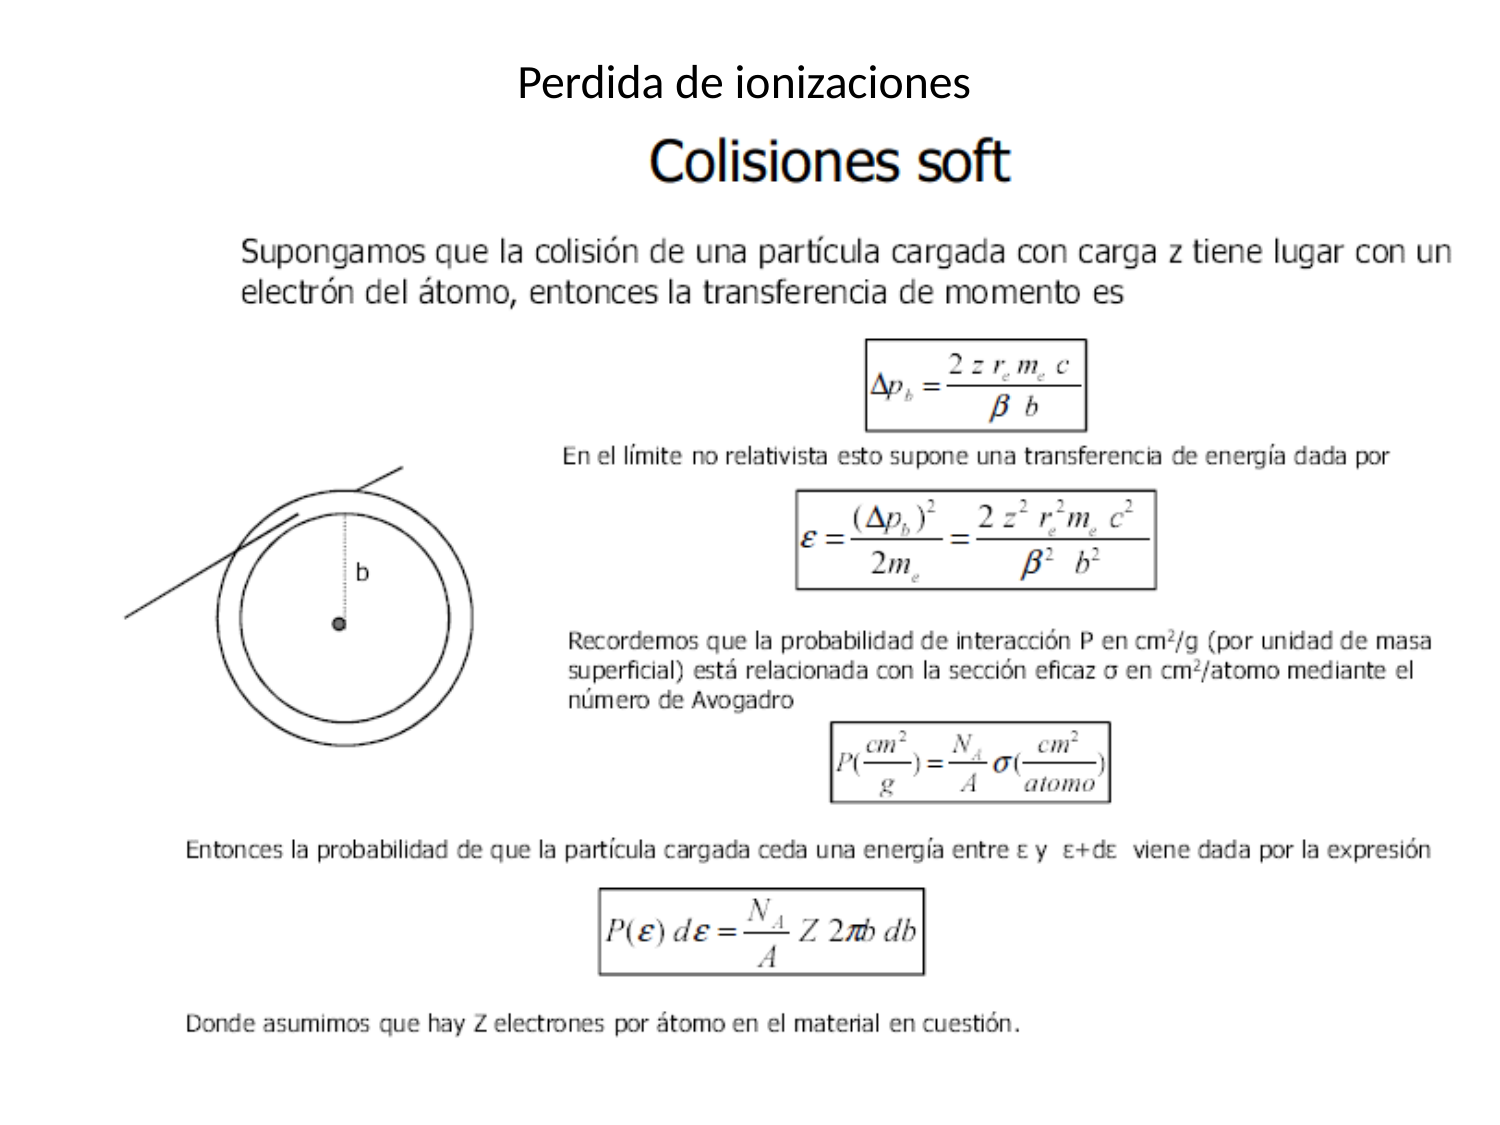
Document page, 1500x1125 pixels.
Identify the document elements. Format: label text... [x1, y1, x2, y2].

picture [111, 118, 1482, 1071]
title Perdida de ionizaciones [112, 42, 1388, 117]
